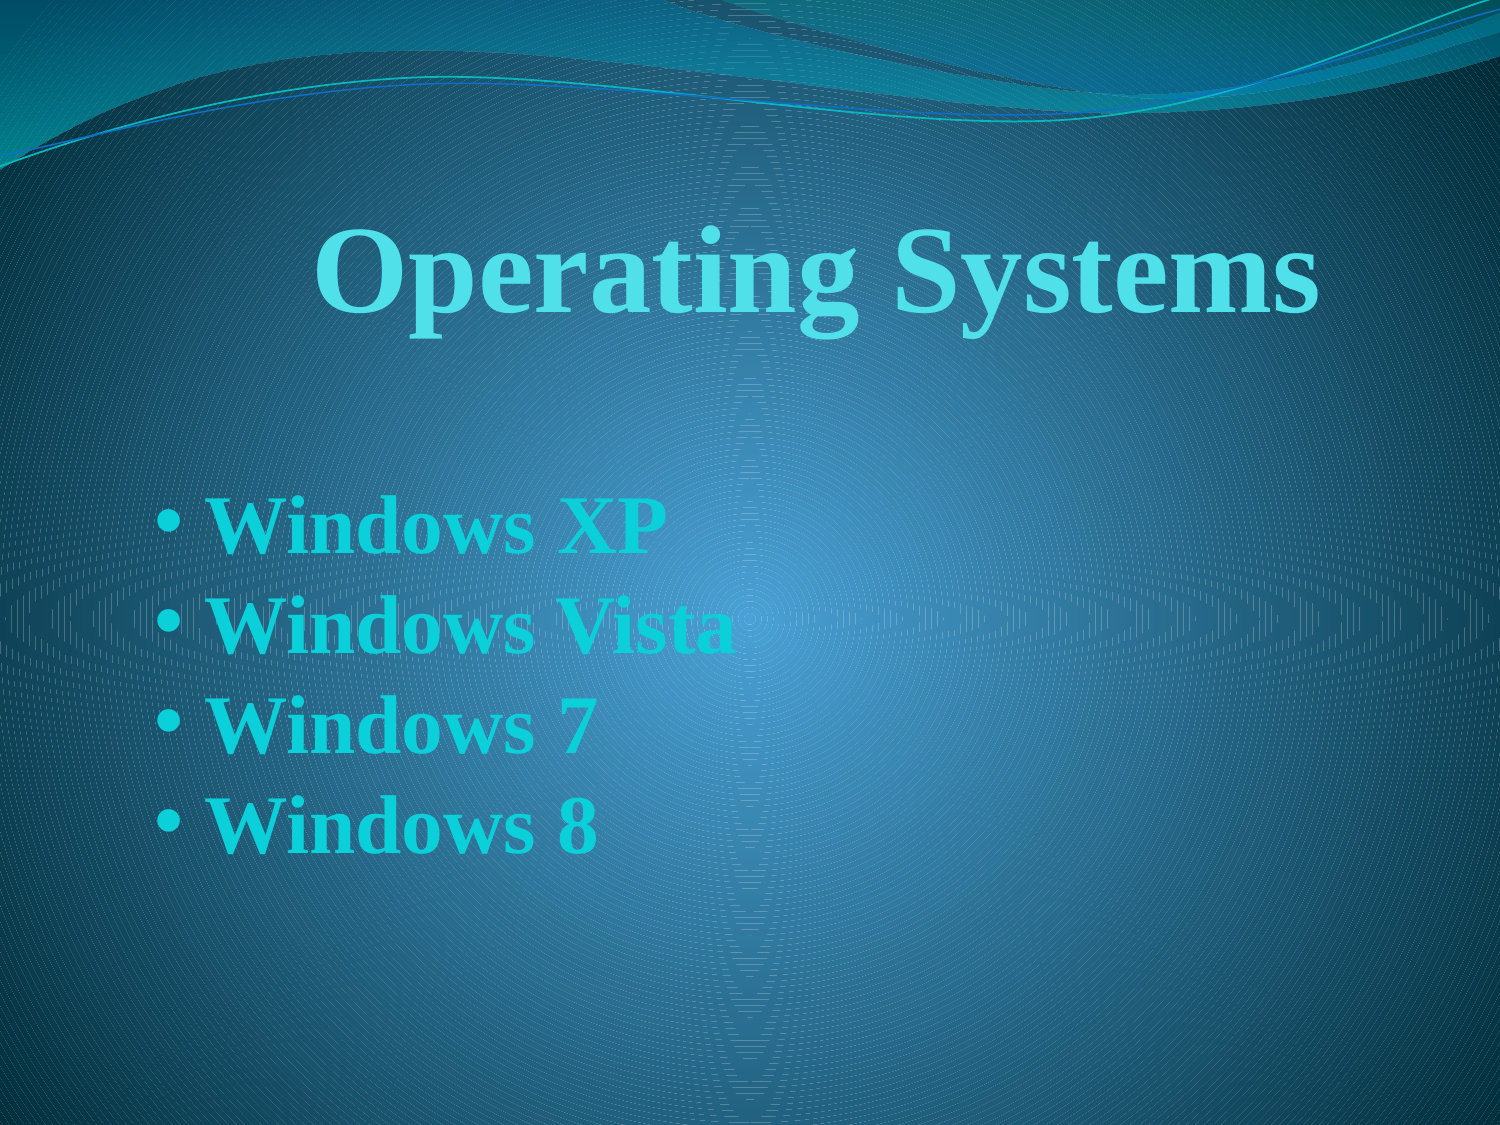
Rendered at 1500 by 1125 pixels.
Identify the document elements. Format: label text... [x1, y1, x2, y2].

title Operating Systems [275, 149, 1363, 338]
text_box Windows XP Windows Vista Windows 7 Windows 8 [140, 462, 753, 978]
